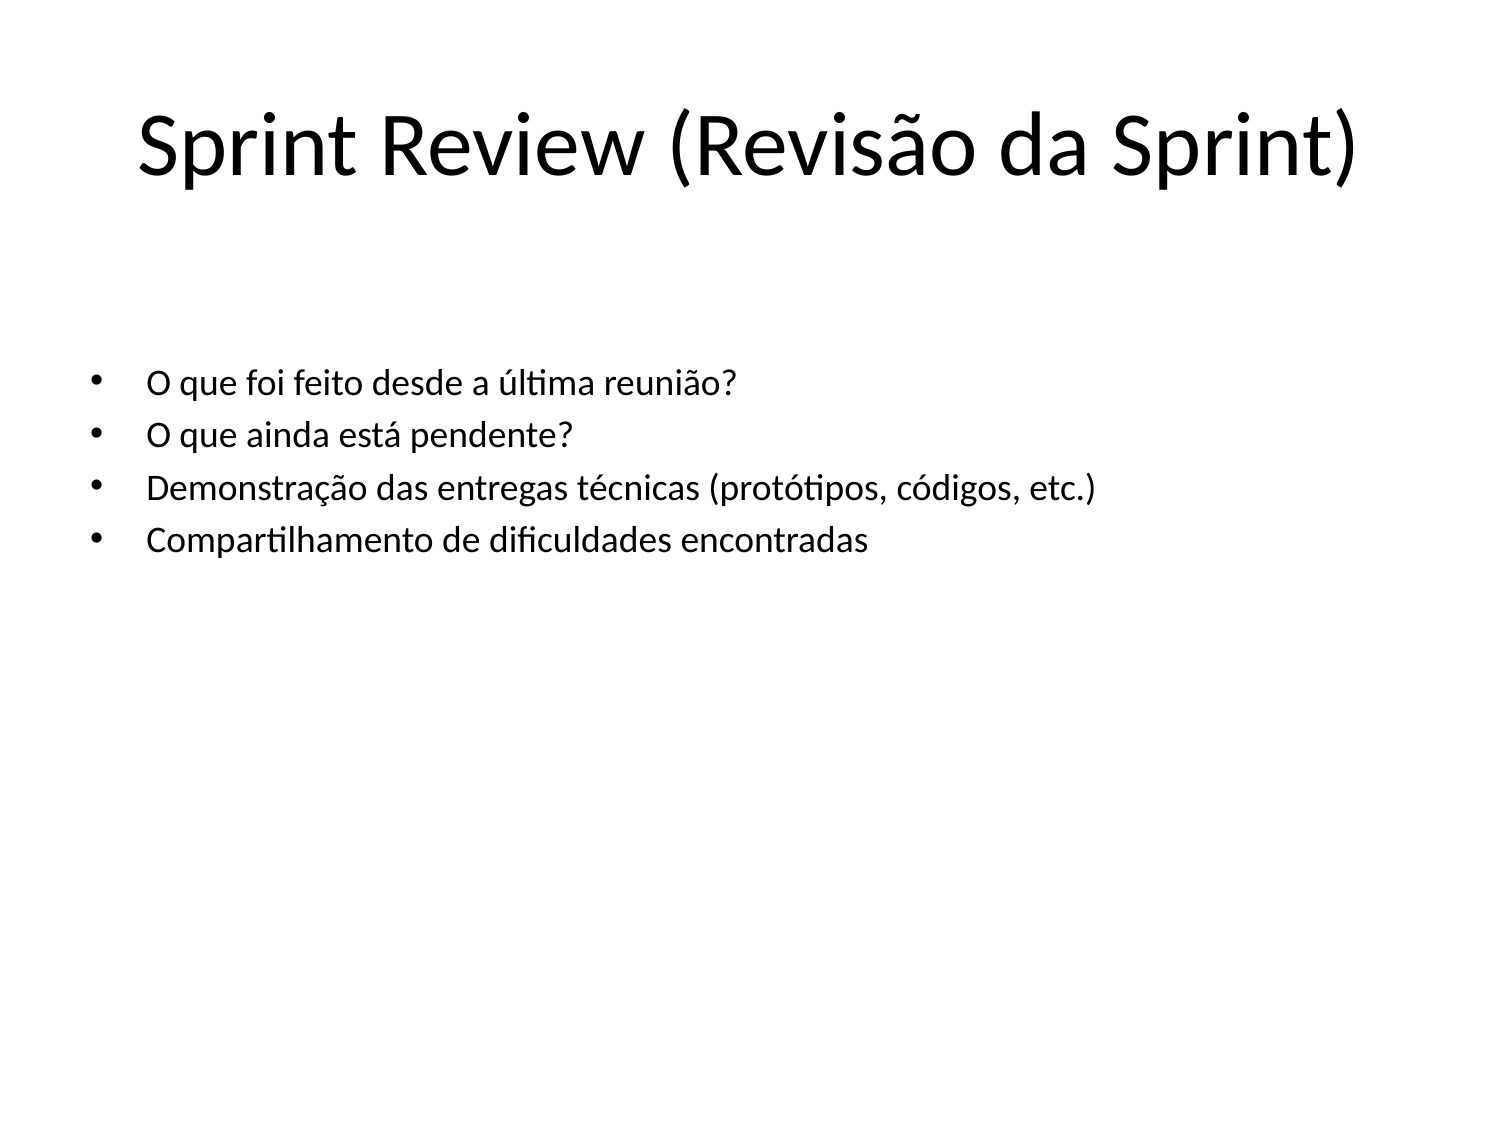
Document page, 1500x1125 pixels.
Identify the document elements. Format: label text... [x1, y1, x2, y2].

title Sprint Review (Revisão da Sprint) [75, 45, 1425, 233]
list O que foi feito desde a última reunião? O que ainda está pendente? Demonstração das entregas técnicas (protótipos, códigos, etc.) Compartilhamento de dificuldades encontradas [75, 262, 1425, 1005]
